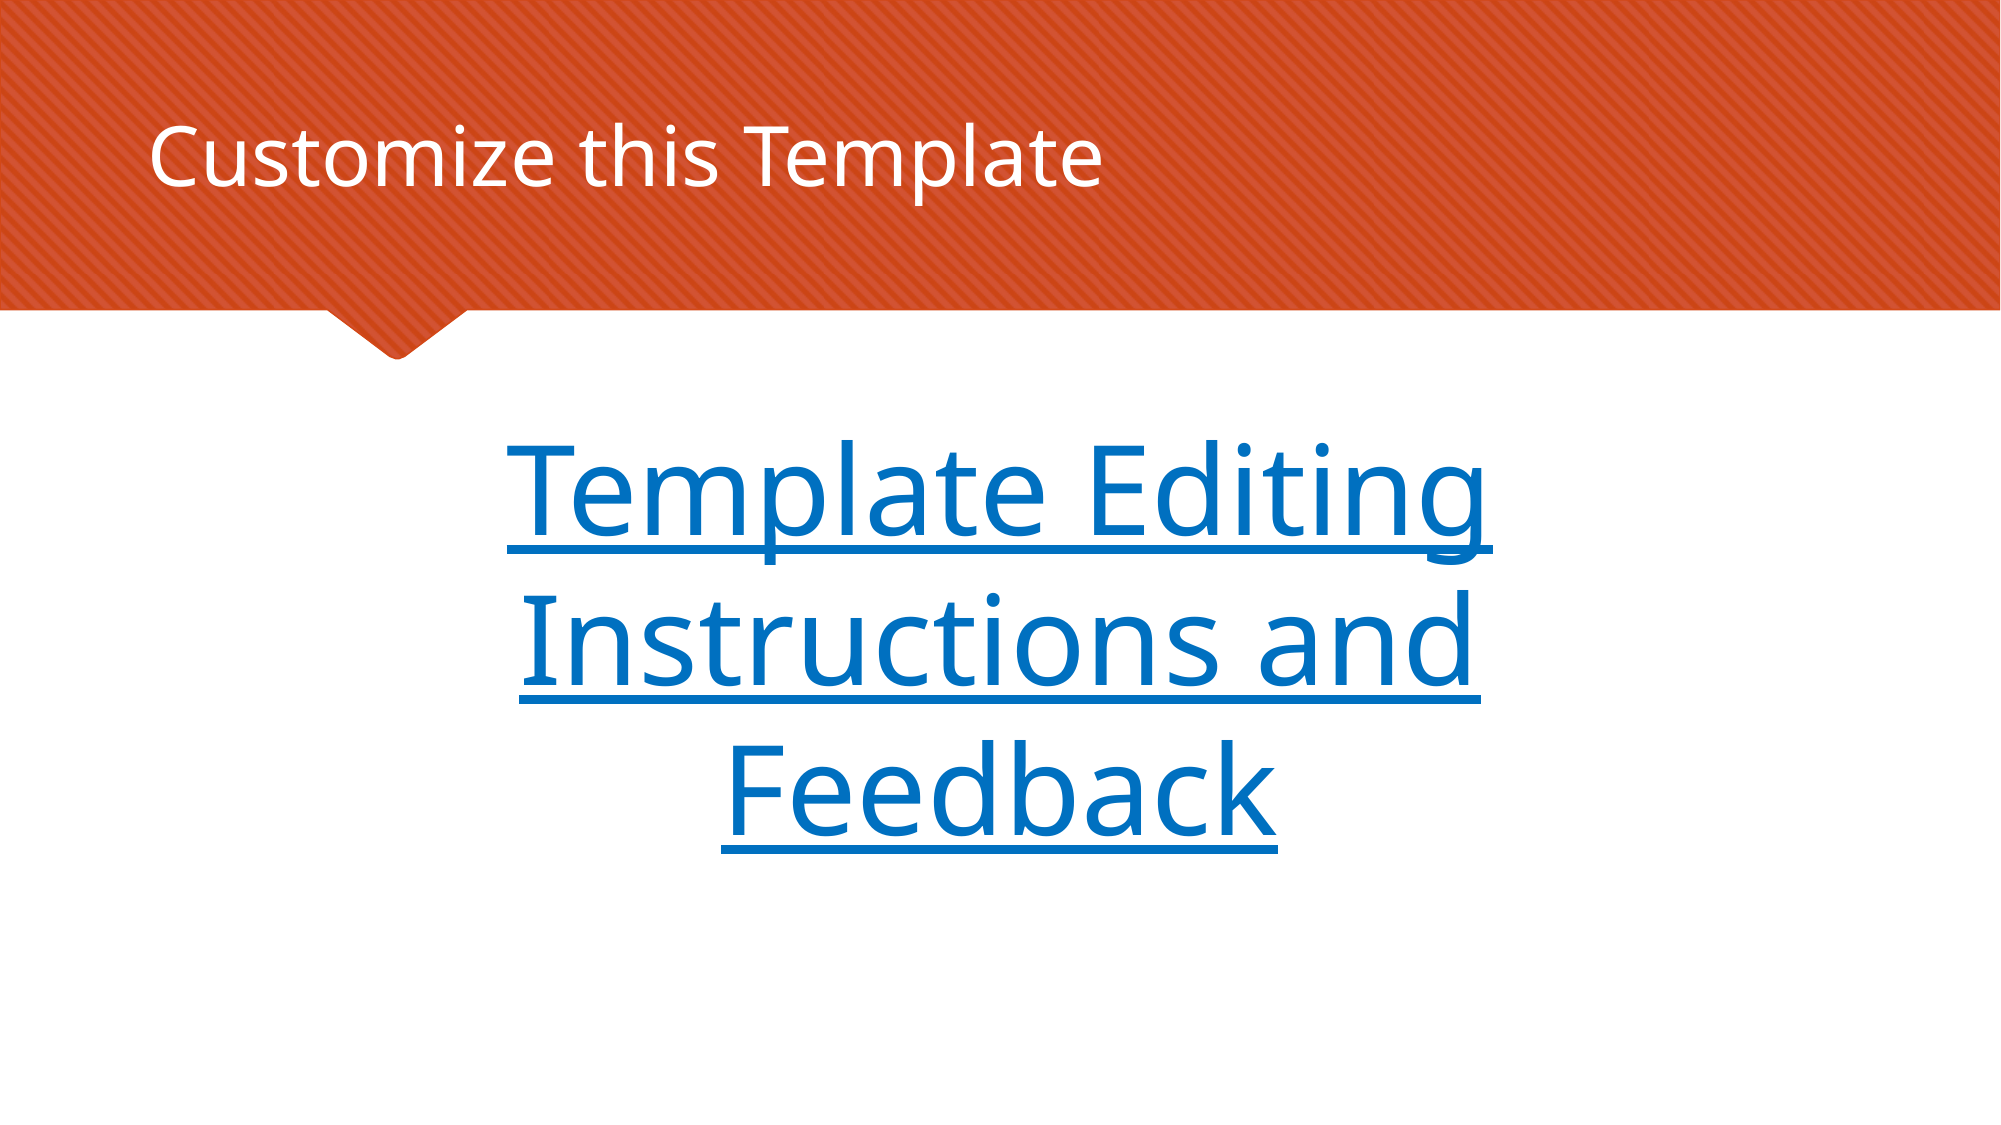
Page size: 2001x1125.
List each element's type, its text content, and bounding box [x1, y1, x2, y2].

text_box Template Editing Instructions and Feedback [253, 403, 1746, 722]
title Customize this Template [132, 73, 1868, 233]
